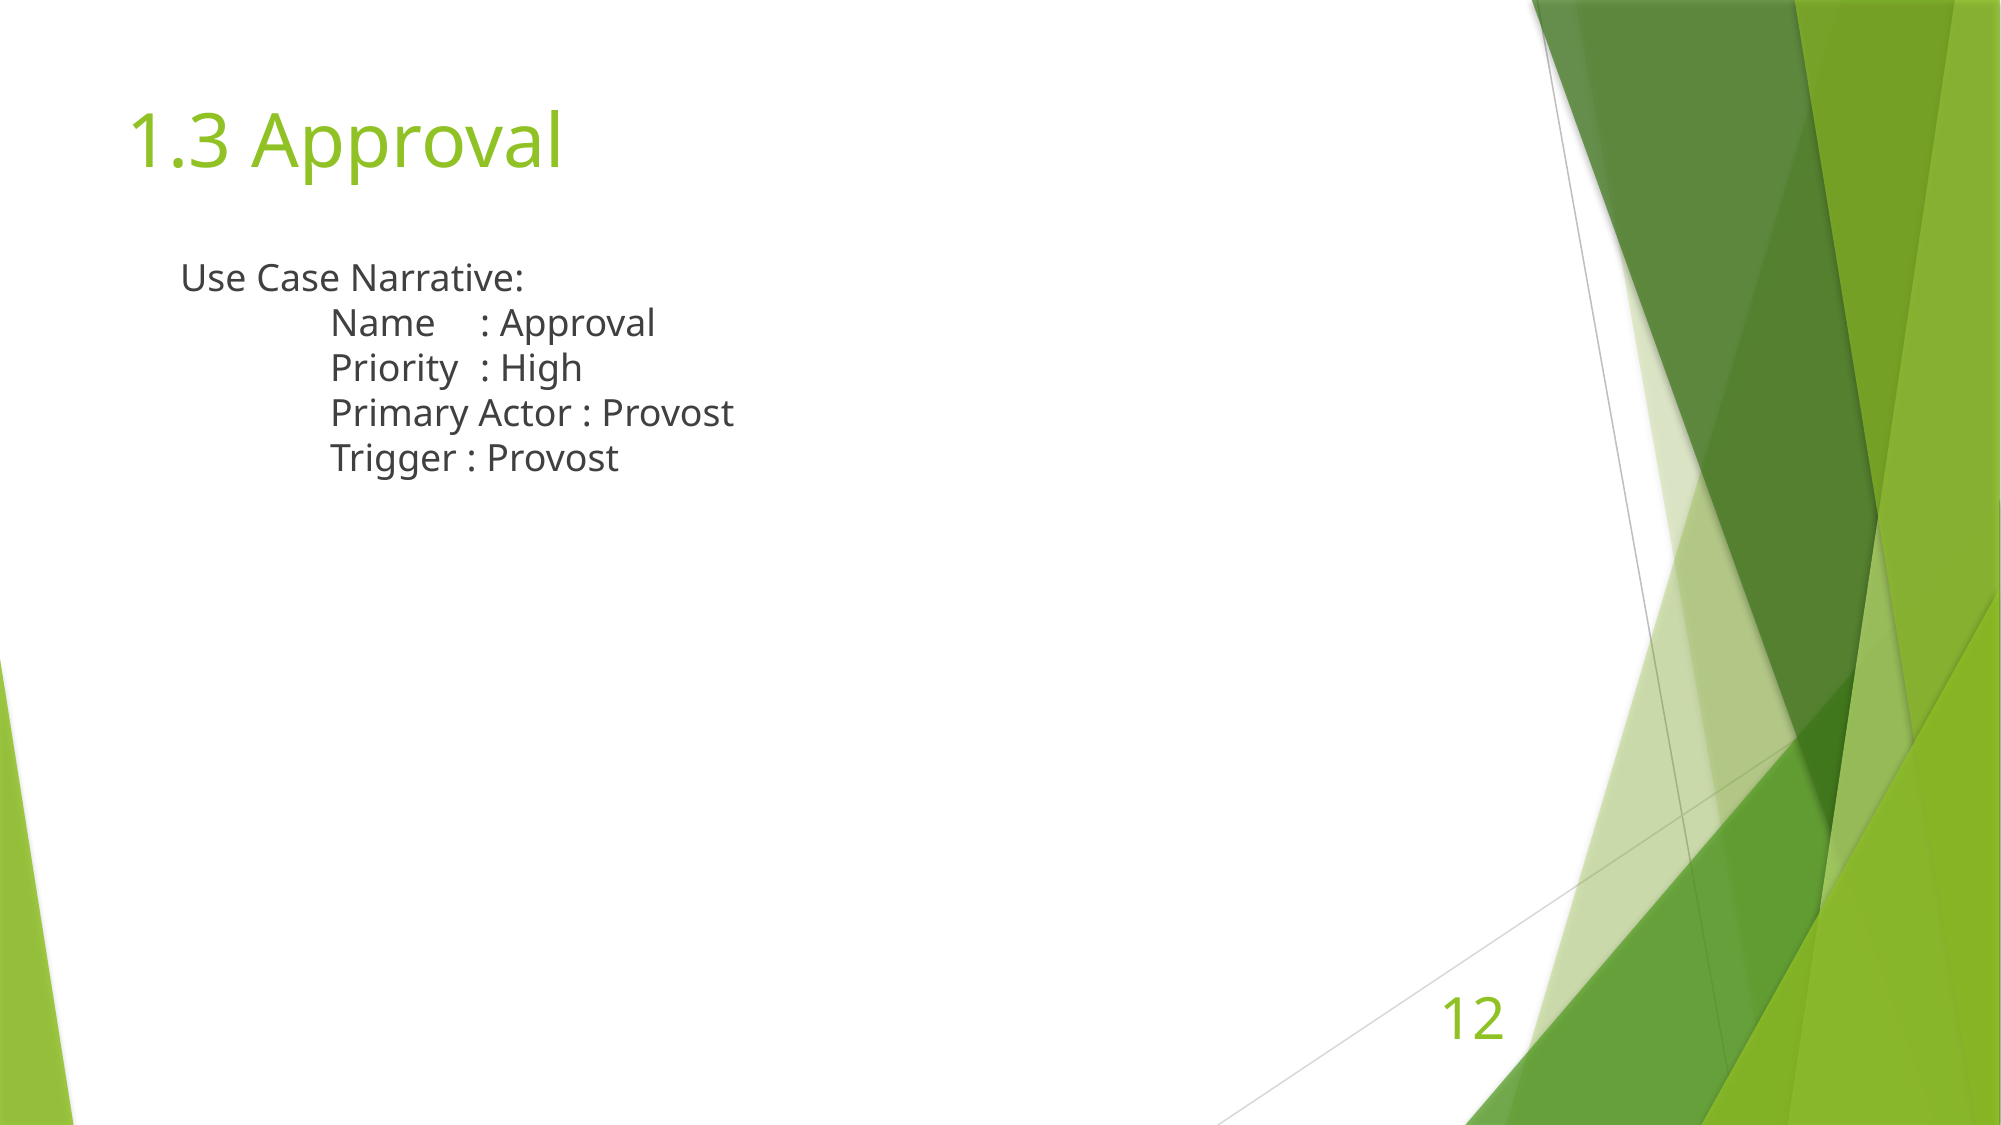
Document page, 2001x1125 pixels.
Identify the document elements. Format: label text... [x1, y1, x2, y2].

title 1.3 Approval [111, 84, 1522, 302]
slide_number 12 [1409, 991, 1522, 1051]
list Use Case Narrative: Name : Approval Priority : High Primary Actor : Provost Trigger : Provost [164, 246, 1576, 884]
